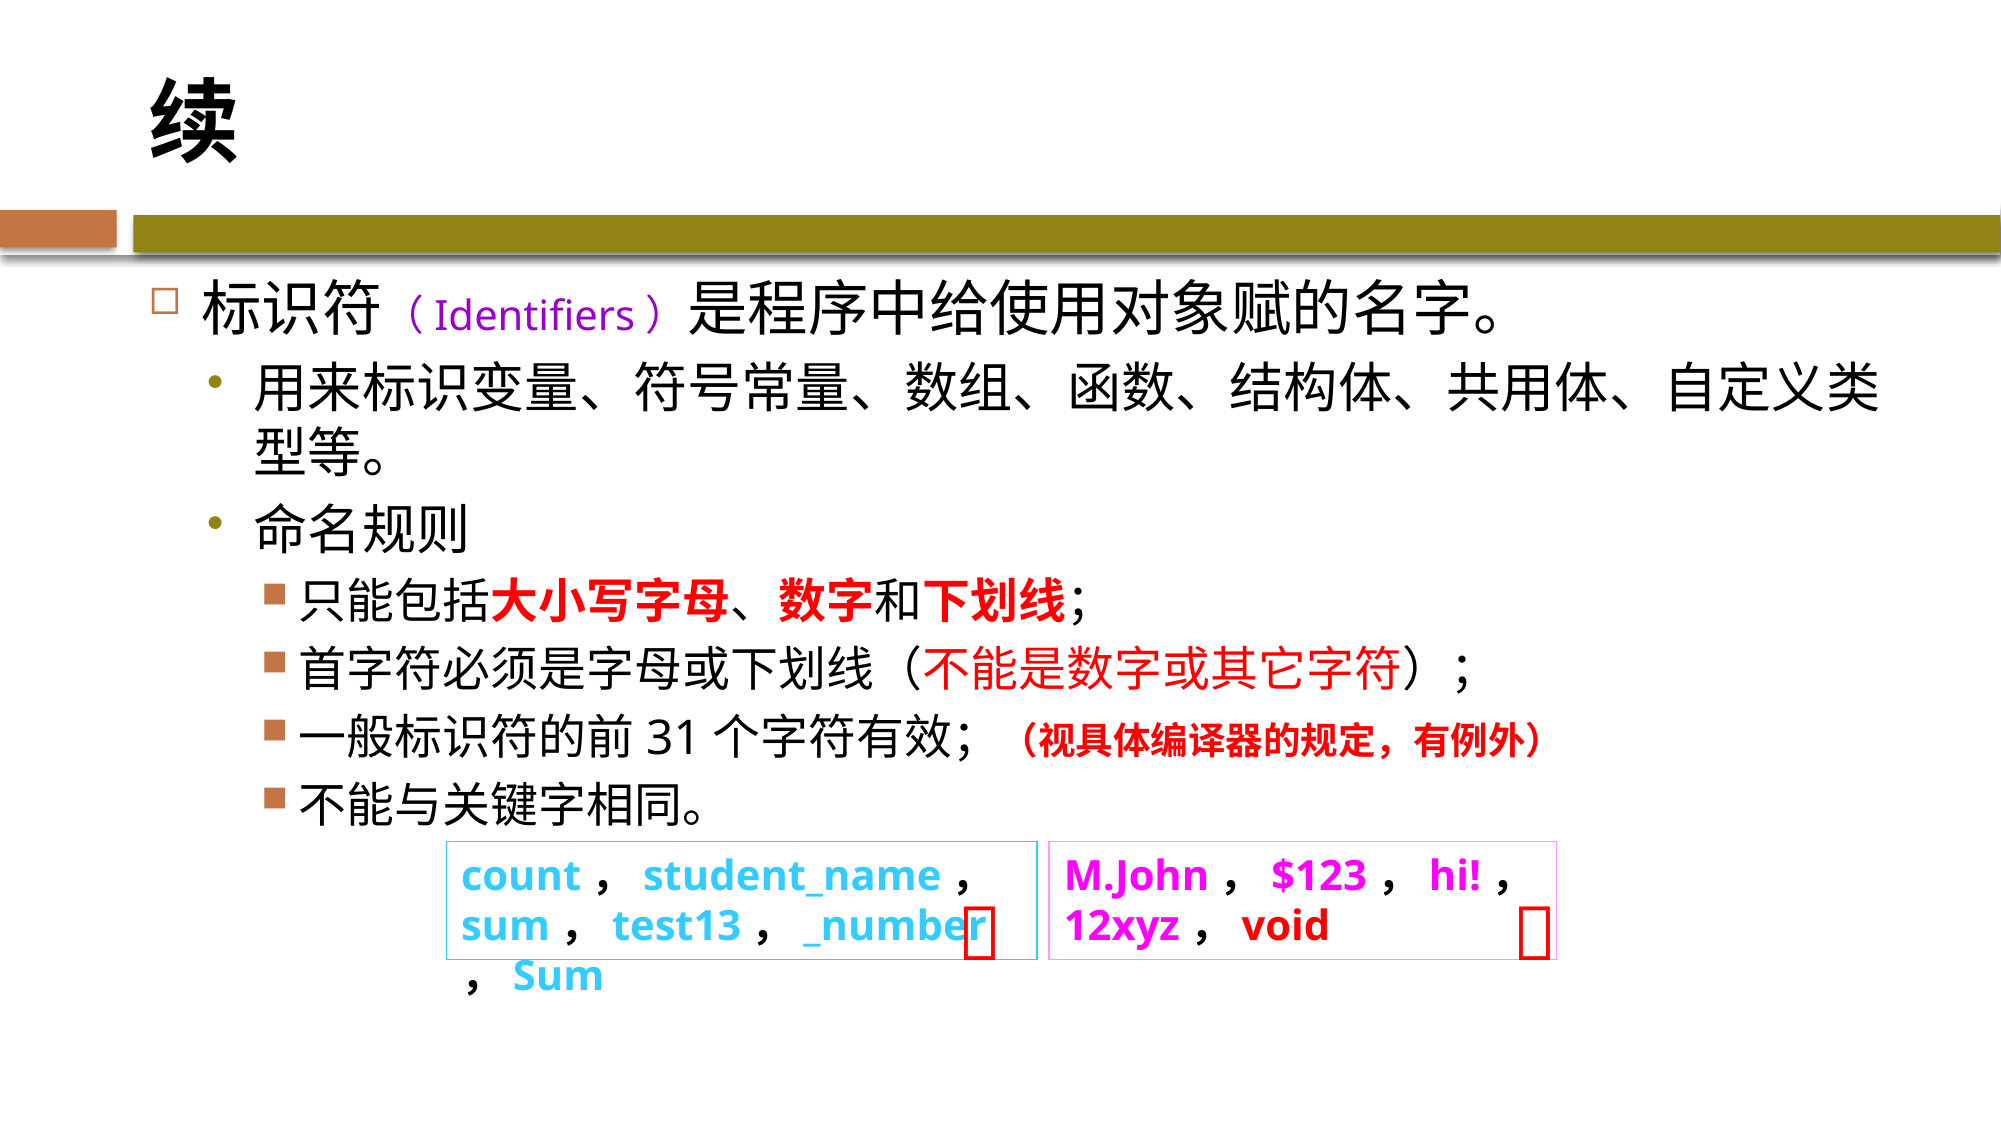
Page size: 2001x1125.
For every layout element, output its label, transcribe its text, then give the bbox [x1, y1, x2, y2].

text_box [446, 841, 1622, 984]
title 续 [133, 37, 1918, 200]
list 标识符（Identifiers）是程序中给使用对象赋的名字。 用来标识变量、符号常量、数组、函数、结构体、共用体、自定义类型等。 命名规则 只能包括大小写字母、数字和下划线； 首字符必须是字母或下划线（不能是数字或其它字符）； 一般标识符的前31个字符有效；（视具体编译器的规定，有例外） 不能与关键字相同。 [133, 262, 1918, 1005]
